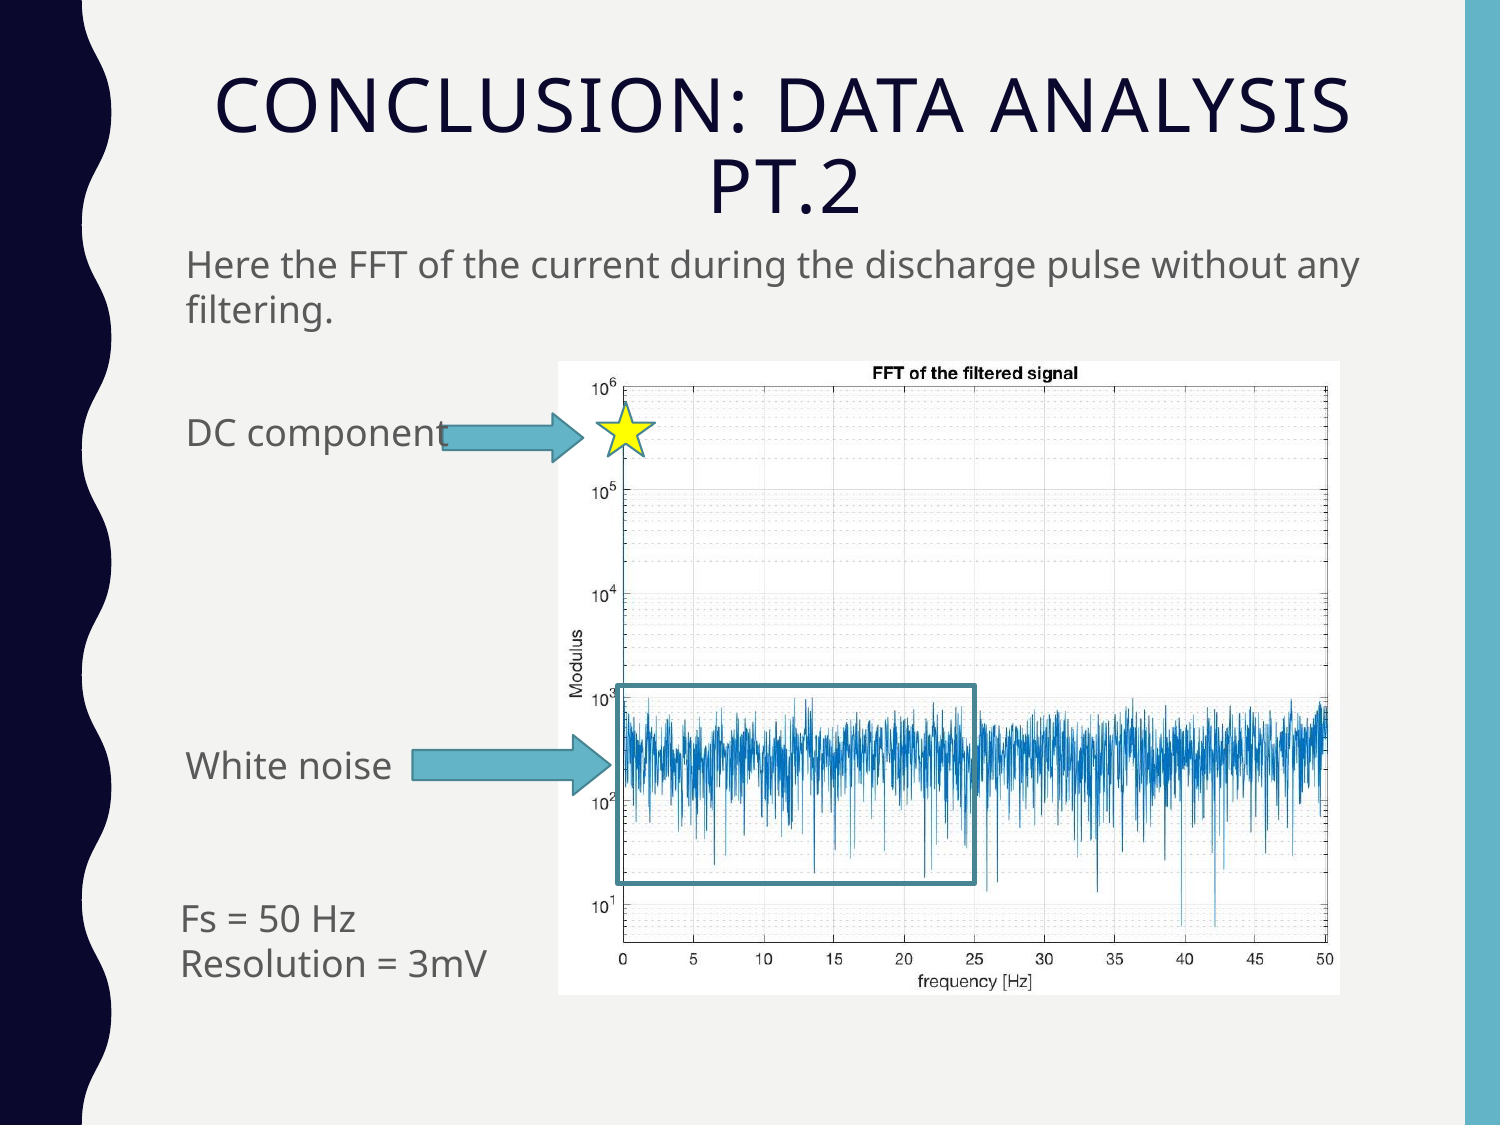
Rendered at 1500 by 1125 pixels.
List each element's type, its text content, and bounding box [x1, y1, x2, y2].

text_box Fs = 50 Hz Resolution = 3mV [165, 887, 509, 993]
text_box White noise [170, 735, 443, 795]
picture [558, 361, 1340, 995]
text_box [411, 748, 558, 782]
text_box DC component [170, 401, 515, 462]
text_box [515, 412, 558, 464]
title conclusion: Data analysis pt.2 [119, 60, 1451, 187]
text_box Here the FFT of the current during the discharge pulse without any filtering. [170, 233, 1423, 339]
